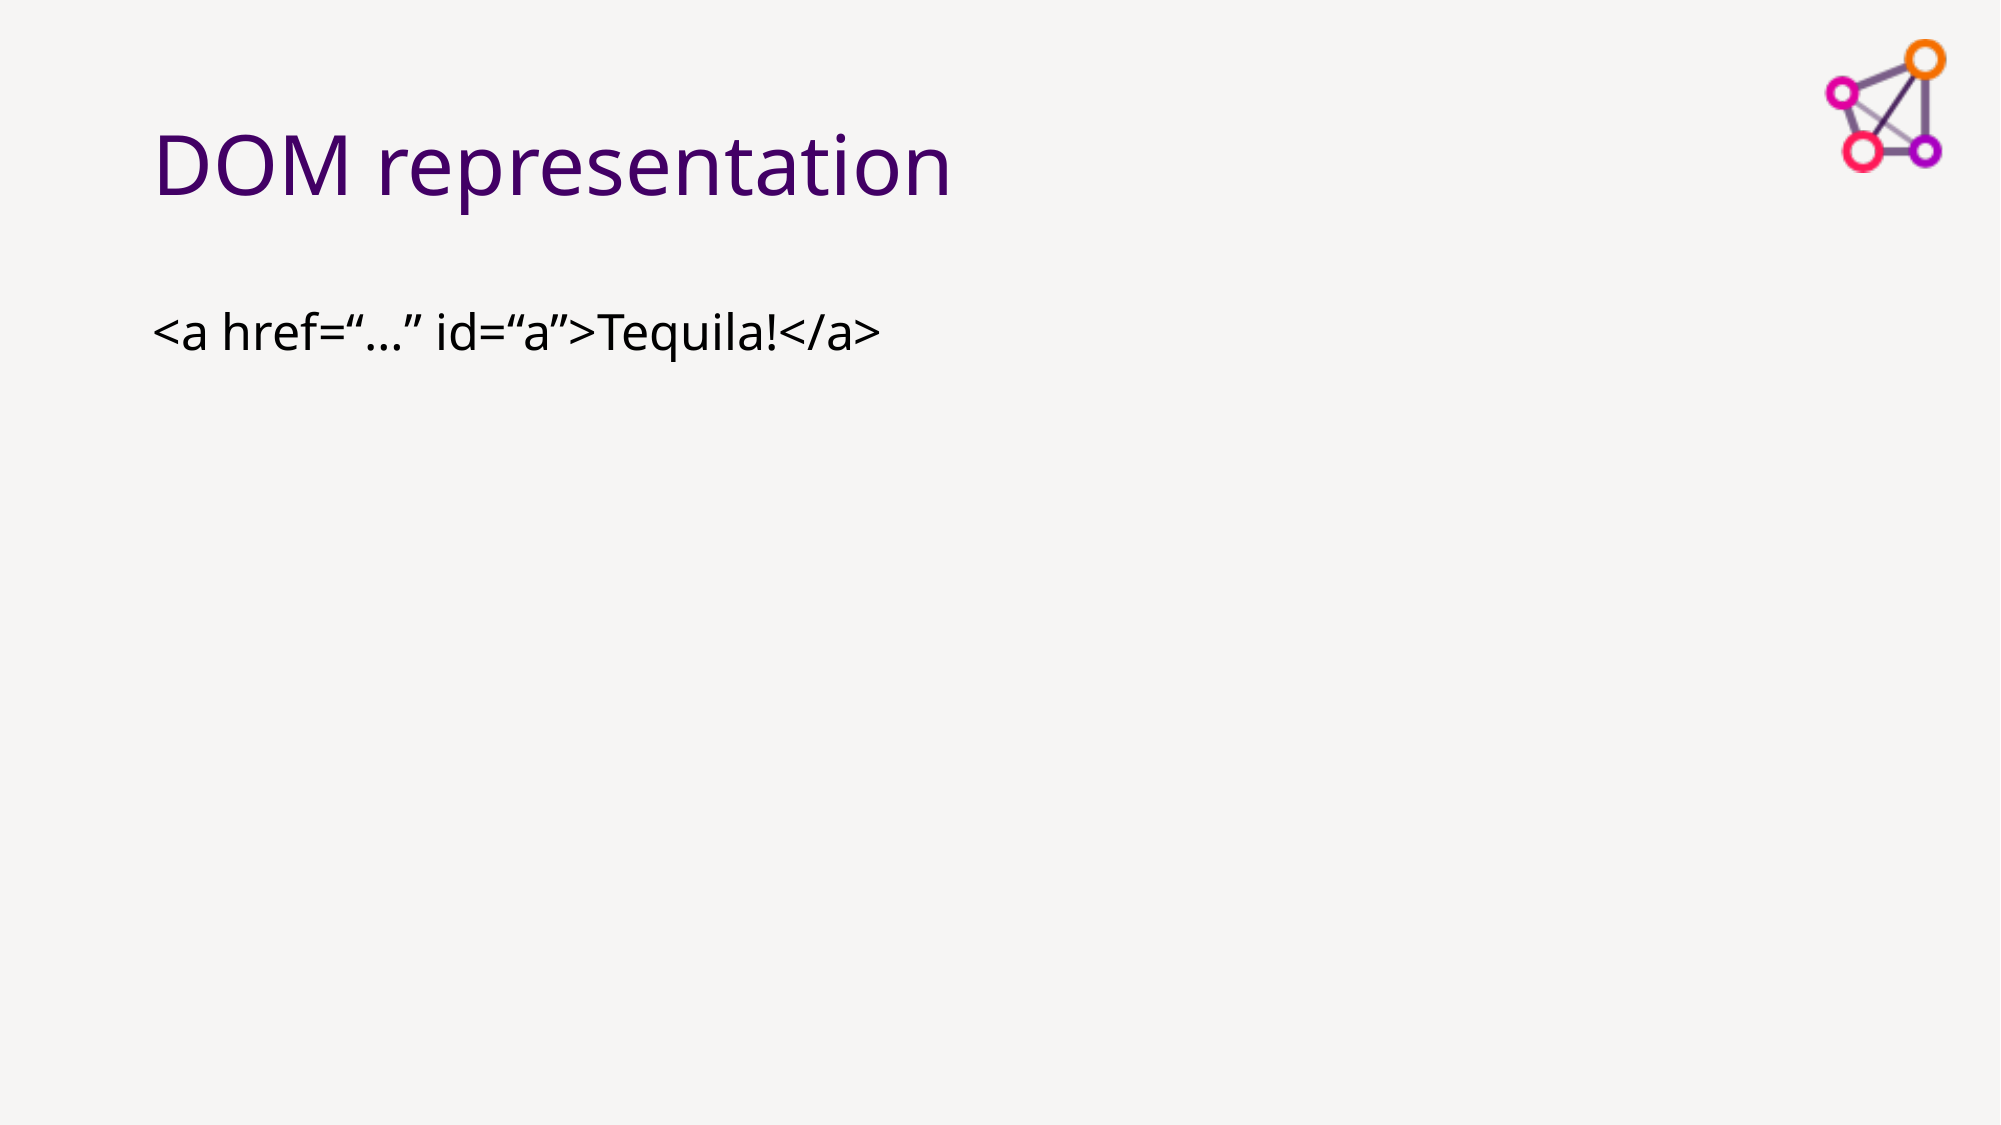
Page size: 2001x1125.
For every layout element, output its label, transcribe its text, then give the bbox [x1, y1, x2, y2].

picture [1821, 39, 1955, 173]
title DOM representation [137, 59, 1863, 278]
list <a href=“…” id=“a”>Tequila!</a> [137, 299, 1863, 1014]
